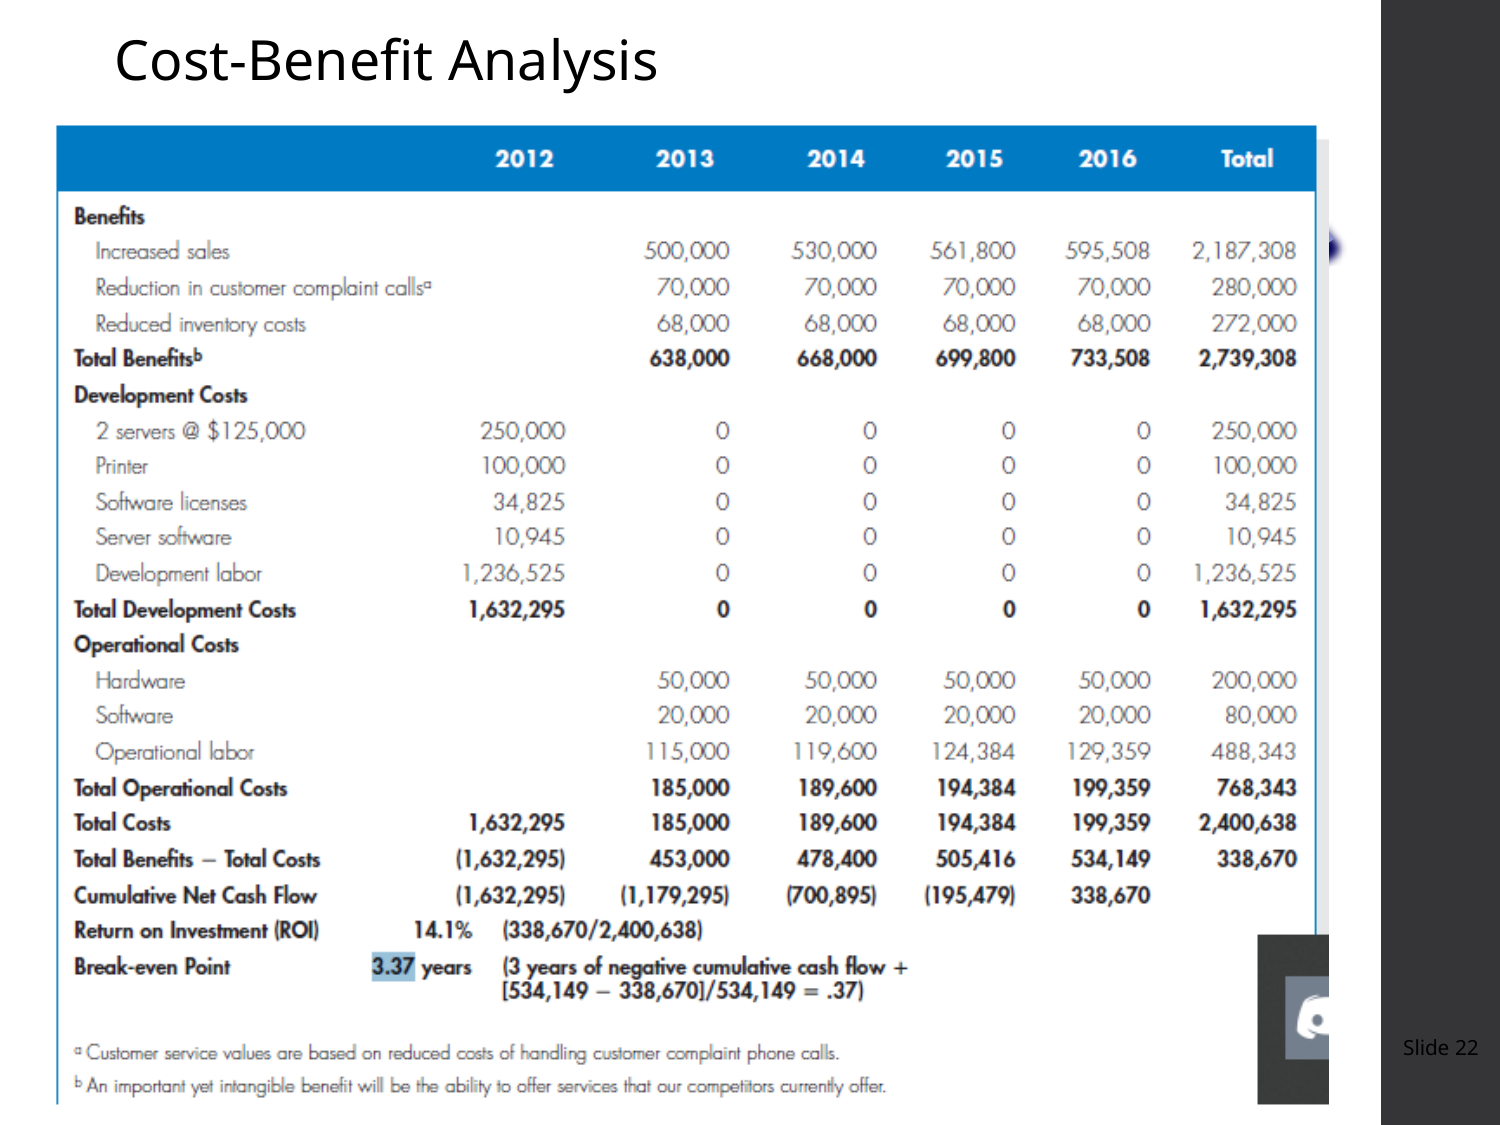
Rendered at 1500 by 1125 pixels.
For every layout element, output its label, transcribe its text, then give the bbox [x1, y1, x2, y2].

title Cost-Benefit Analysis [99, 24, 1375, 100]
text_box Slide ‹#› [1384, 1012, 1498, 1110]
picture [36, 112, 1329, 1111]
